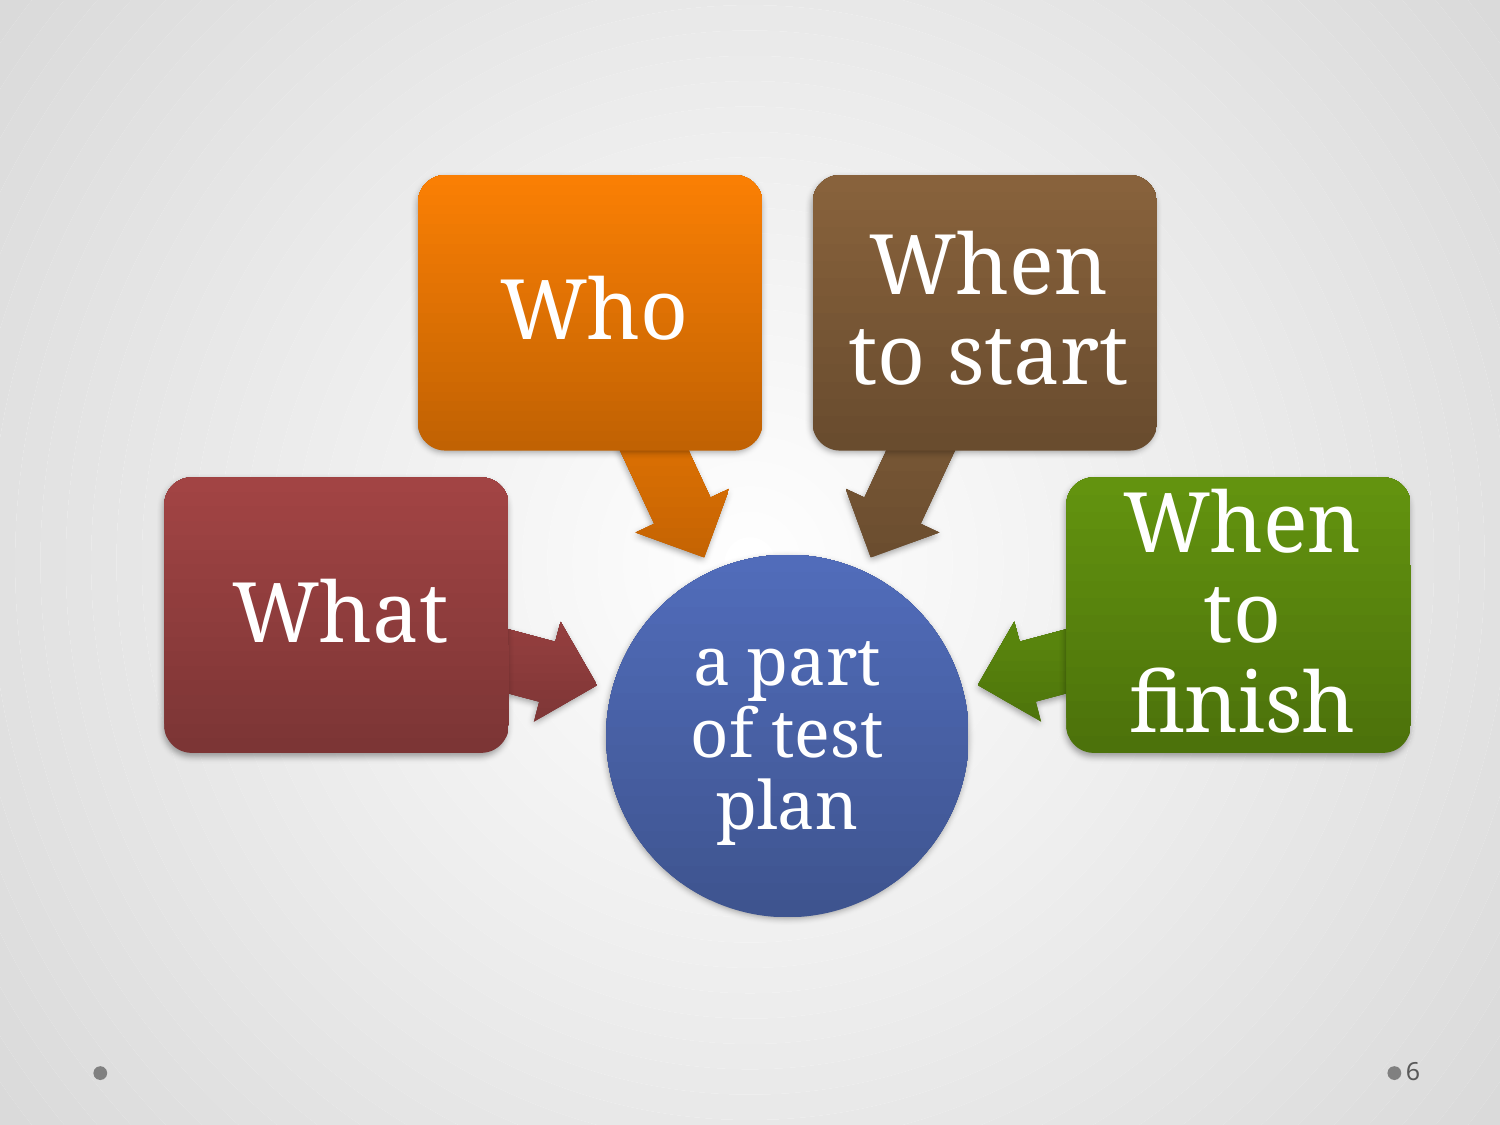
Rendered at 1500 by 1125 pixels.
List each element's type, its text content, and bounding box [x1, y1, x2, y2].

slide_number 6 [1401, 1042, 1494, 1103]
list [74, 174, 1500, 918]
